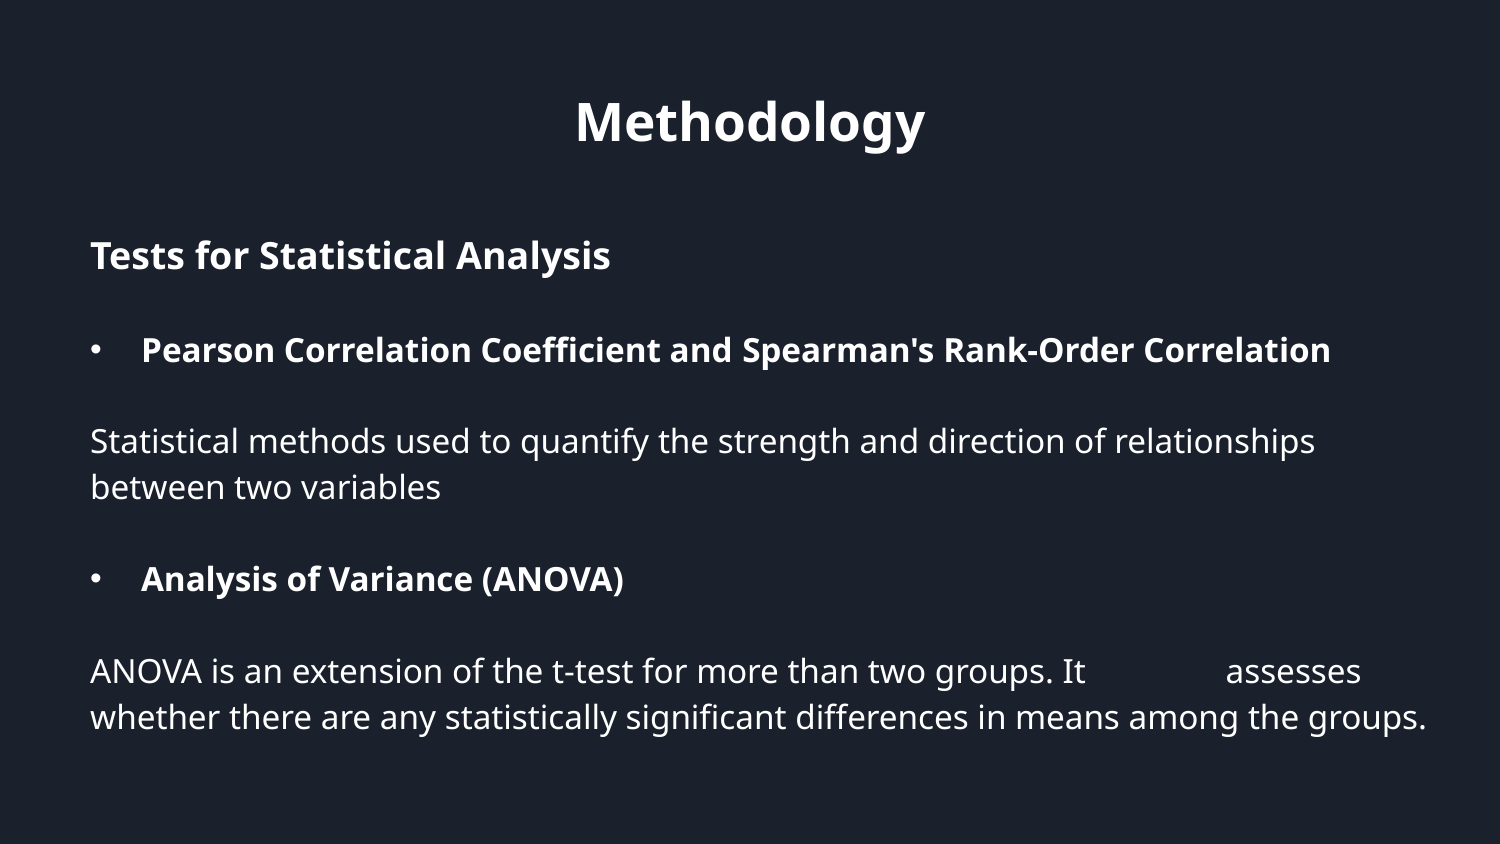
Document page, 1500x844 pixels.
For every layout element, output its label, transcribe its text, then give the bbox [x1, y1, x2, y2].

title Methodology [51, 72, 1449, 167]
list Tests for Statistical Analysis Pearson Correlation Coefficient and Spearman's Rank-Order Correlation Statistical methods used to quantify the strength and direction of relationships between two variables Analysis of Variance (ANOVA) ANOVA is an extension of the t-test for more than two groups. It assesses whether there are any statistically significant differences in means among the groups. [51, 210, 1449, 750]
